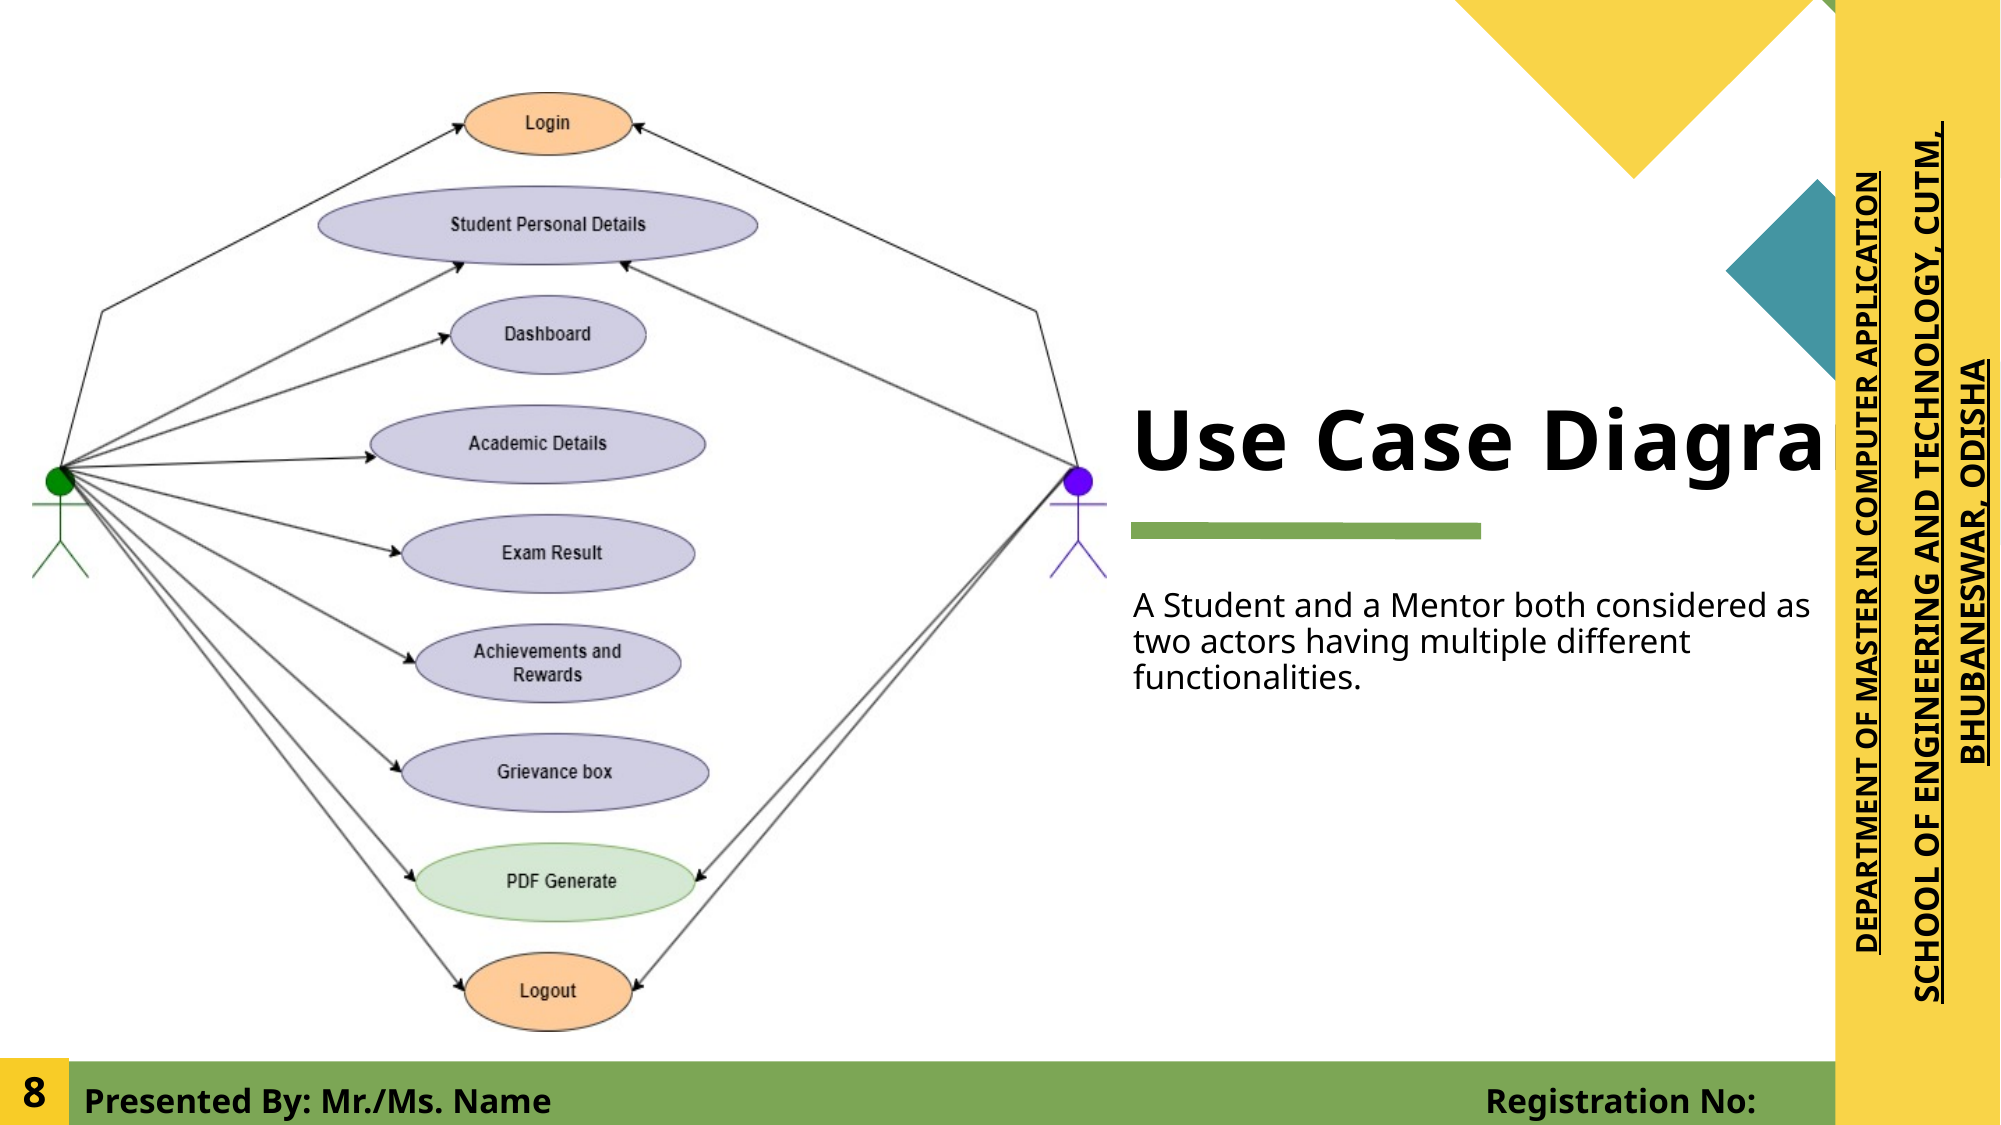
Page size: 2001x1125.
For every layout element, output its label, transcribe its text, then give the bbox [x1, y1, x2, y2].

text_box 8 [0, 1058, 69, 1125]
subtitle A Student and a Mentor both considered as two actors having multiple different functionalities. [1133, 589, 1816, 763]
text_box DEPARTMENT OF MASTER IN COMPUTER APPLICATION SCHOOL OF ENGINEERING AND TECHNOLOGY, CUTM, BHUBANESWAR, ODISHA [1835, 0, 1999, 1125]
title Use Case Diagram [1131, 388, 1835, 489]
text_box Presented By: Mr./Ms. Name Registration No: [69, 1061, 1835, 1125]
picture [32, 92, 1107, 1032]
